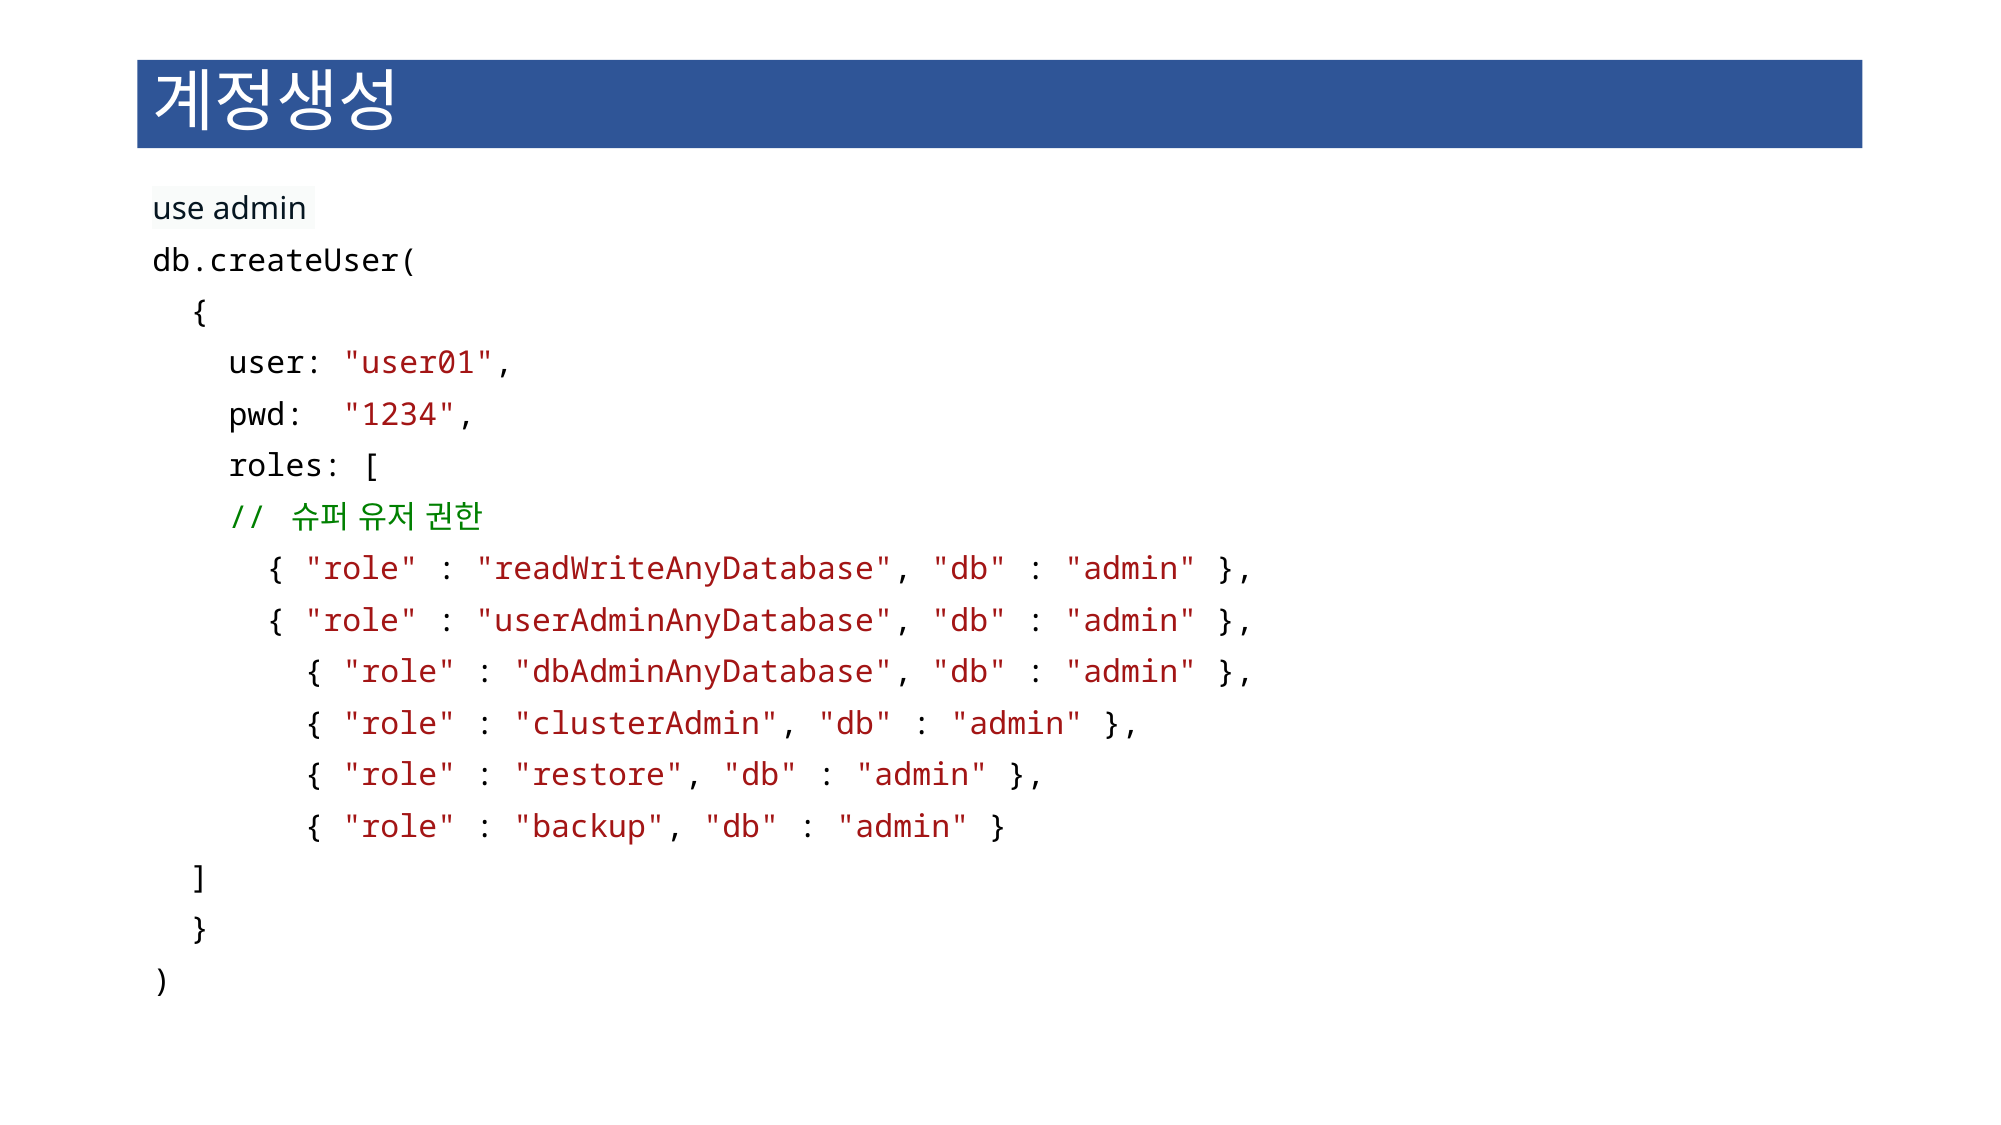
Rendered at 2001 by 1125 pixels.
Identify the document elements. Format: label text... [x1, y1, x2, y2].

list use admin db.createUser( { user: "user01", pwd: "1234", roles: [ // 슈퍼 유저 권한 { "role" : "readWriteAnyDatabase", "db" : "admin" }, { "role" : "userAdminAnyDatabase", "db" : "admin" }, { "role" : "dbAdminAnyDatabase", "db" : "admin" }, { "role" : "clusterAdmin", "db" : "admin" }, { "role" : "restore", "db" : "admin" }, { "role" : "backup", "db" : "admin" } ] } ) [137, 185, 1863, 1014]
title 계정생성 [137, 59, 1863, 149]
